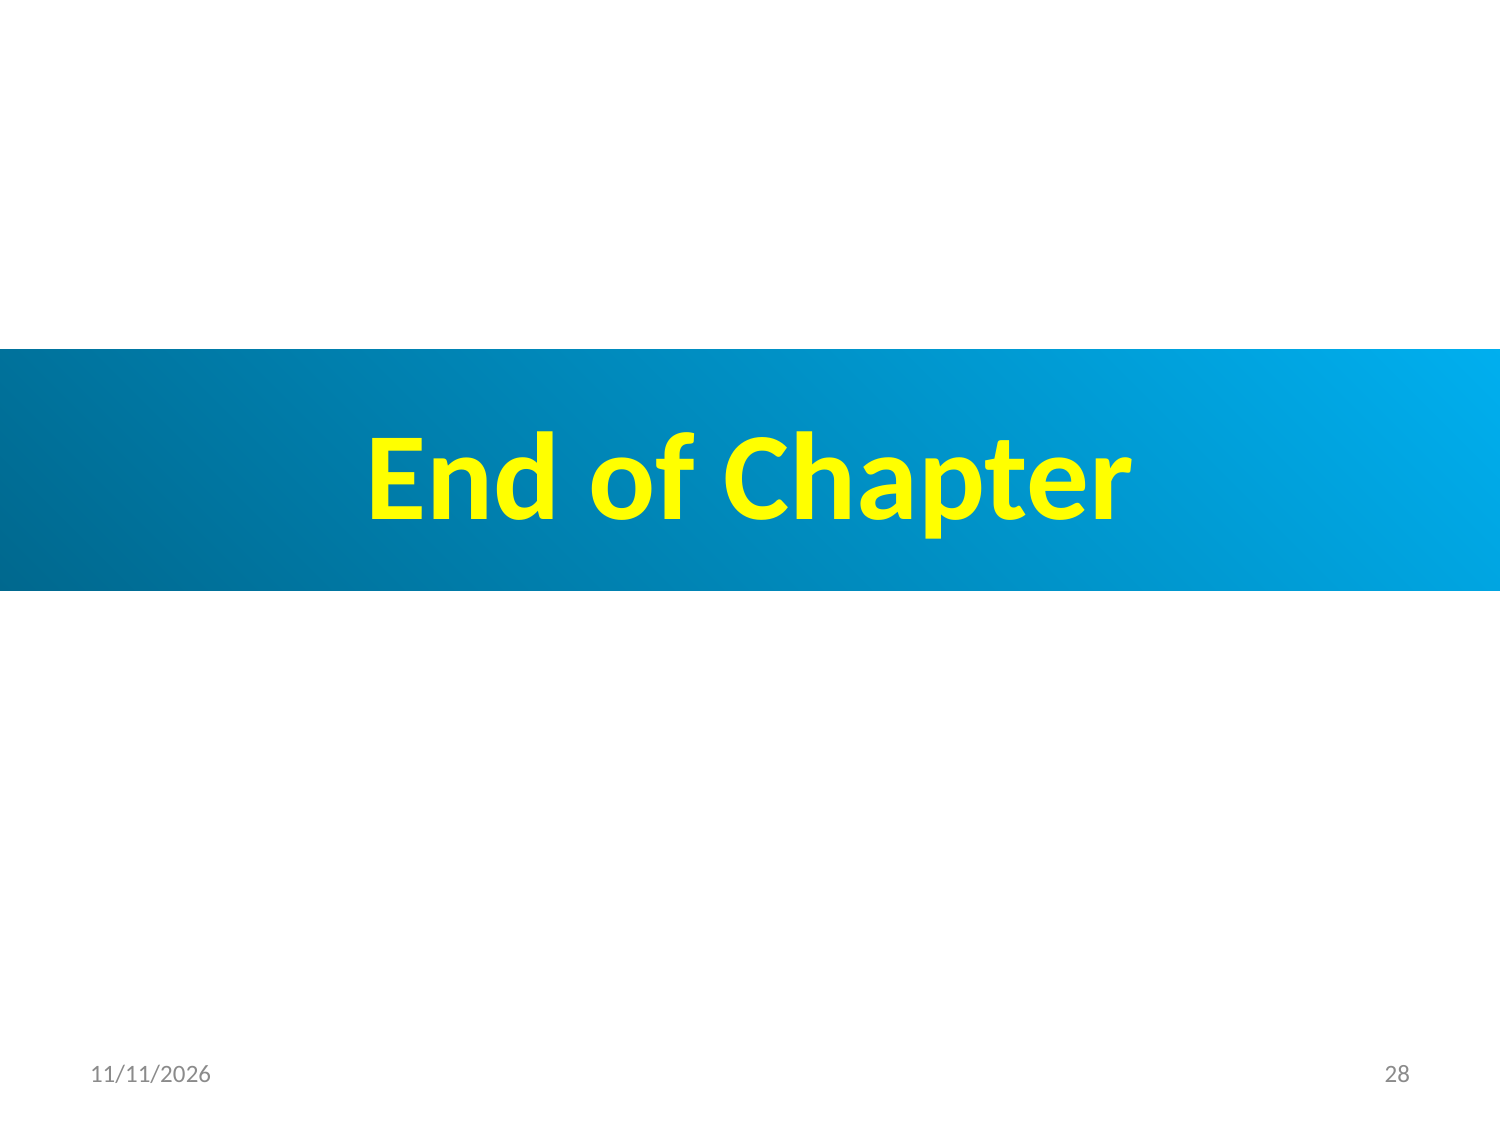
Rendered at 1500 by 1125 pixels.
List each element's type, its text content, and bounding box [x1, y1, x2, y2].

slide_number 28 [1074, 1042, 1425, 1103]
title End of Chapter [0, 349, 1500, 591]
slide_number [75, 1042, 425, 1103]
